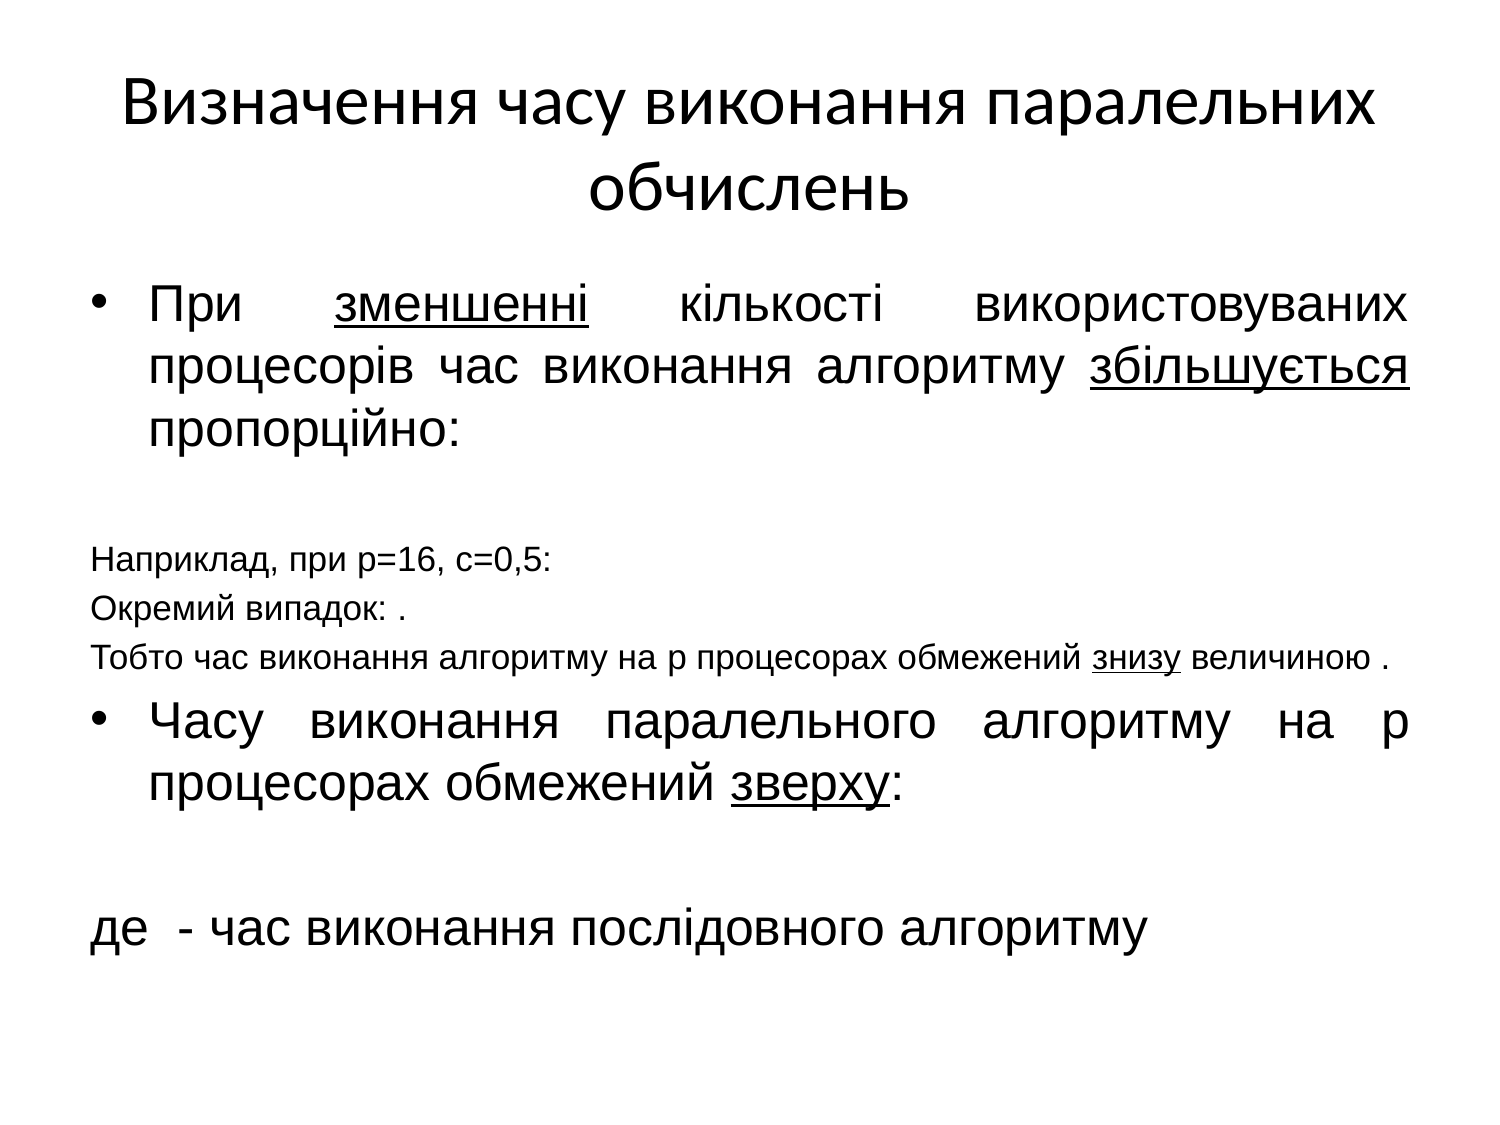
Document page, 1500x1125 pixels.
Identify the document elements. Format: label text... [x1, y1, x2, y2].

title Визначення часу виконання паралельних обчислень [75, 45, 1425, 233]
